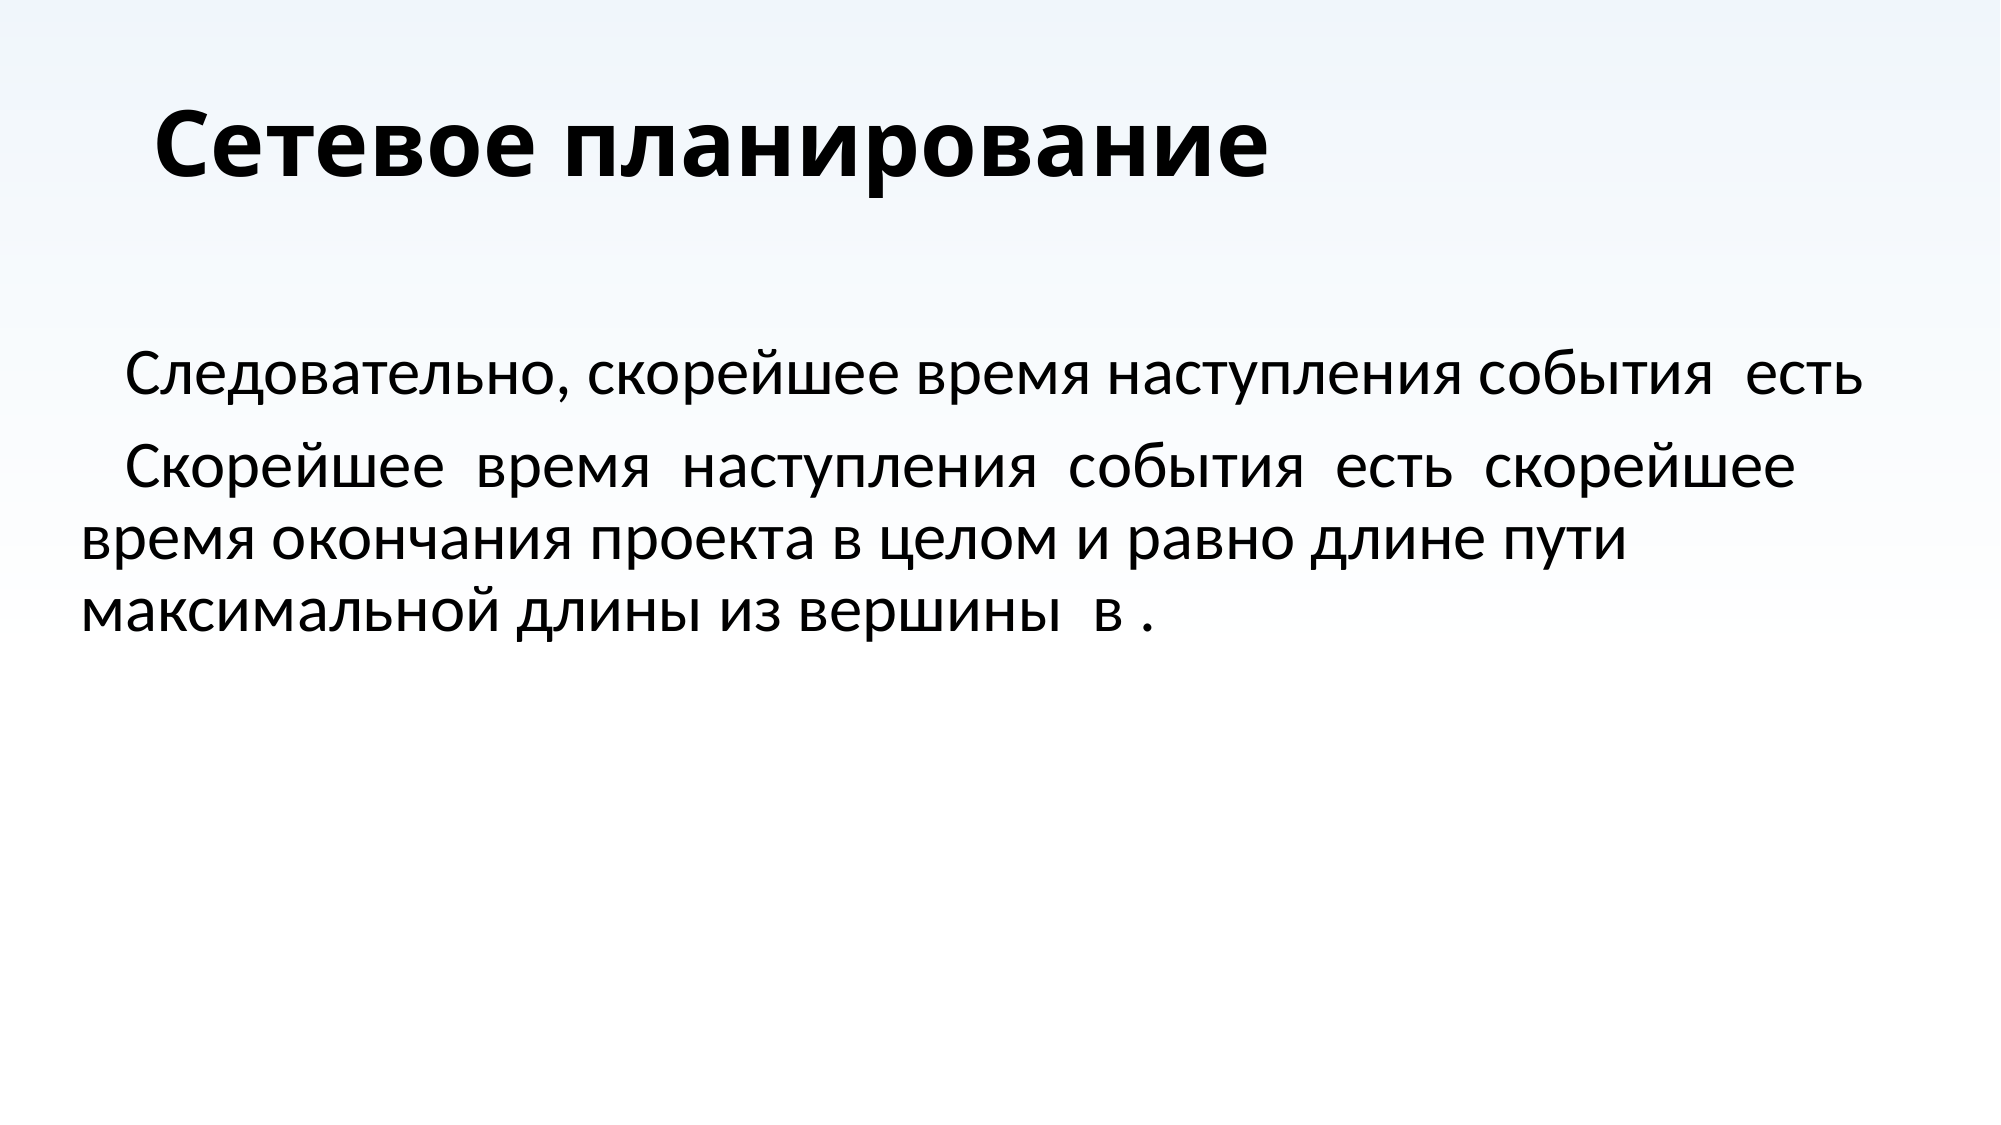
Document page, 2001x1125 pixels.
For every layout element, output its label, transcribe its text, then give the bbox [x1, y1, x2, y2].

title Сетевое планирование [137, 59, 1863, 234]
